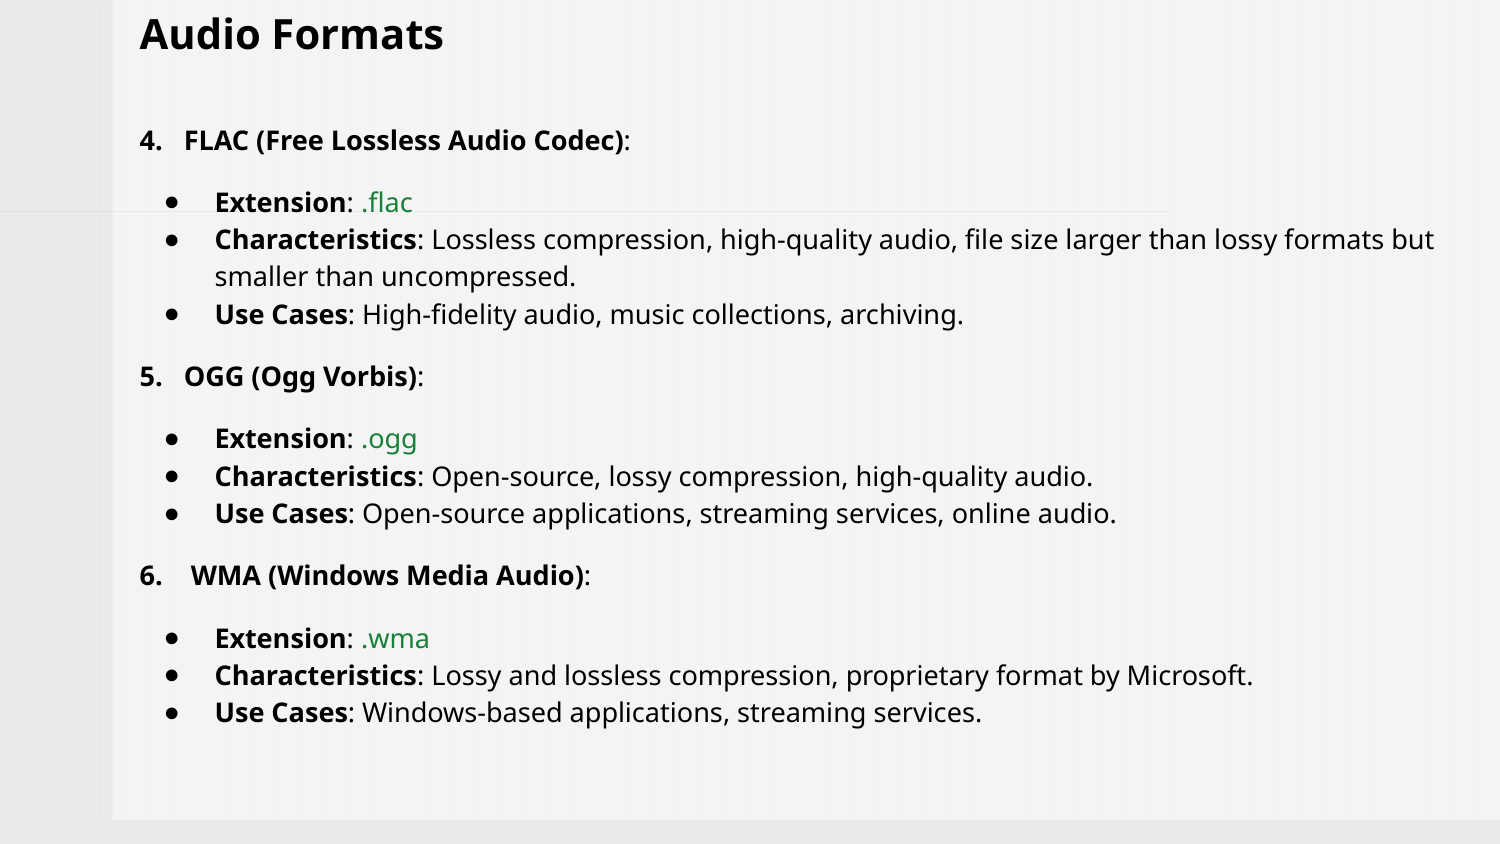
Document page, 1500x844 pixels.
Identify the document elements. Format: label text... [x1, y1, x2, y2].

list 4. FLAC (Free Lossless Audio Codec): Extension: .flac Characteristics: Lossless compression, high-quality audio, file size larger than lossy formats but smaller than uncompressed. Use Cases: High-fidelity audio, music collections, archiving. 5. OGG (Ogg Vorbis): Extension: .ogg Characteristics: Open-source, lossy compression, high-quality audio. Use Cases: Open-source applications, streaming services, online audio. 6. WMA (Windows Media Audio): Extension: .wma Characteristics: Lossy and lossless compression, proprietary format by Microsoft. Use Cases: Windows-based applications, streaming services. [124, 82, 1500, 751]
title Audio Formats [124, 0, 1464, 66]
